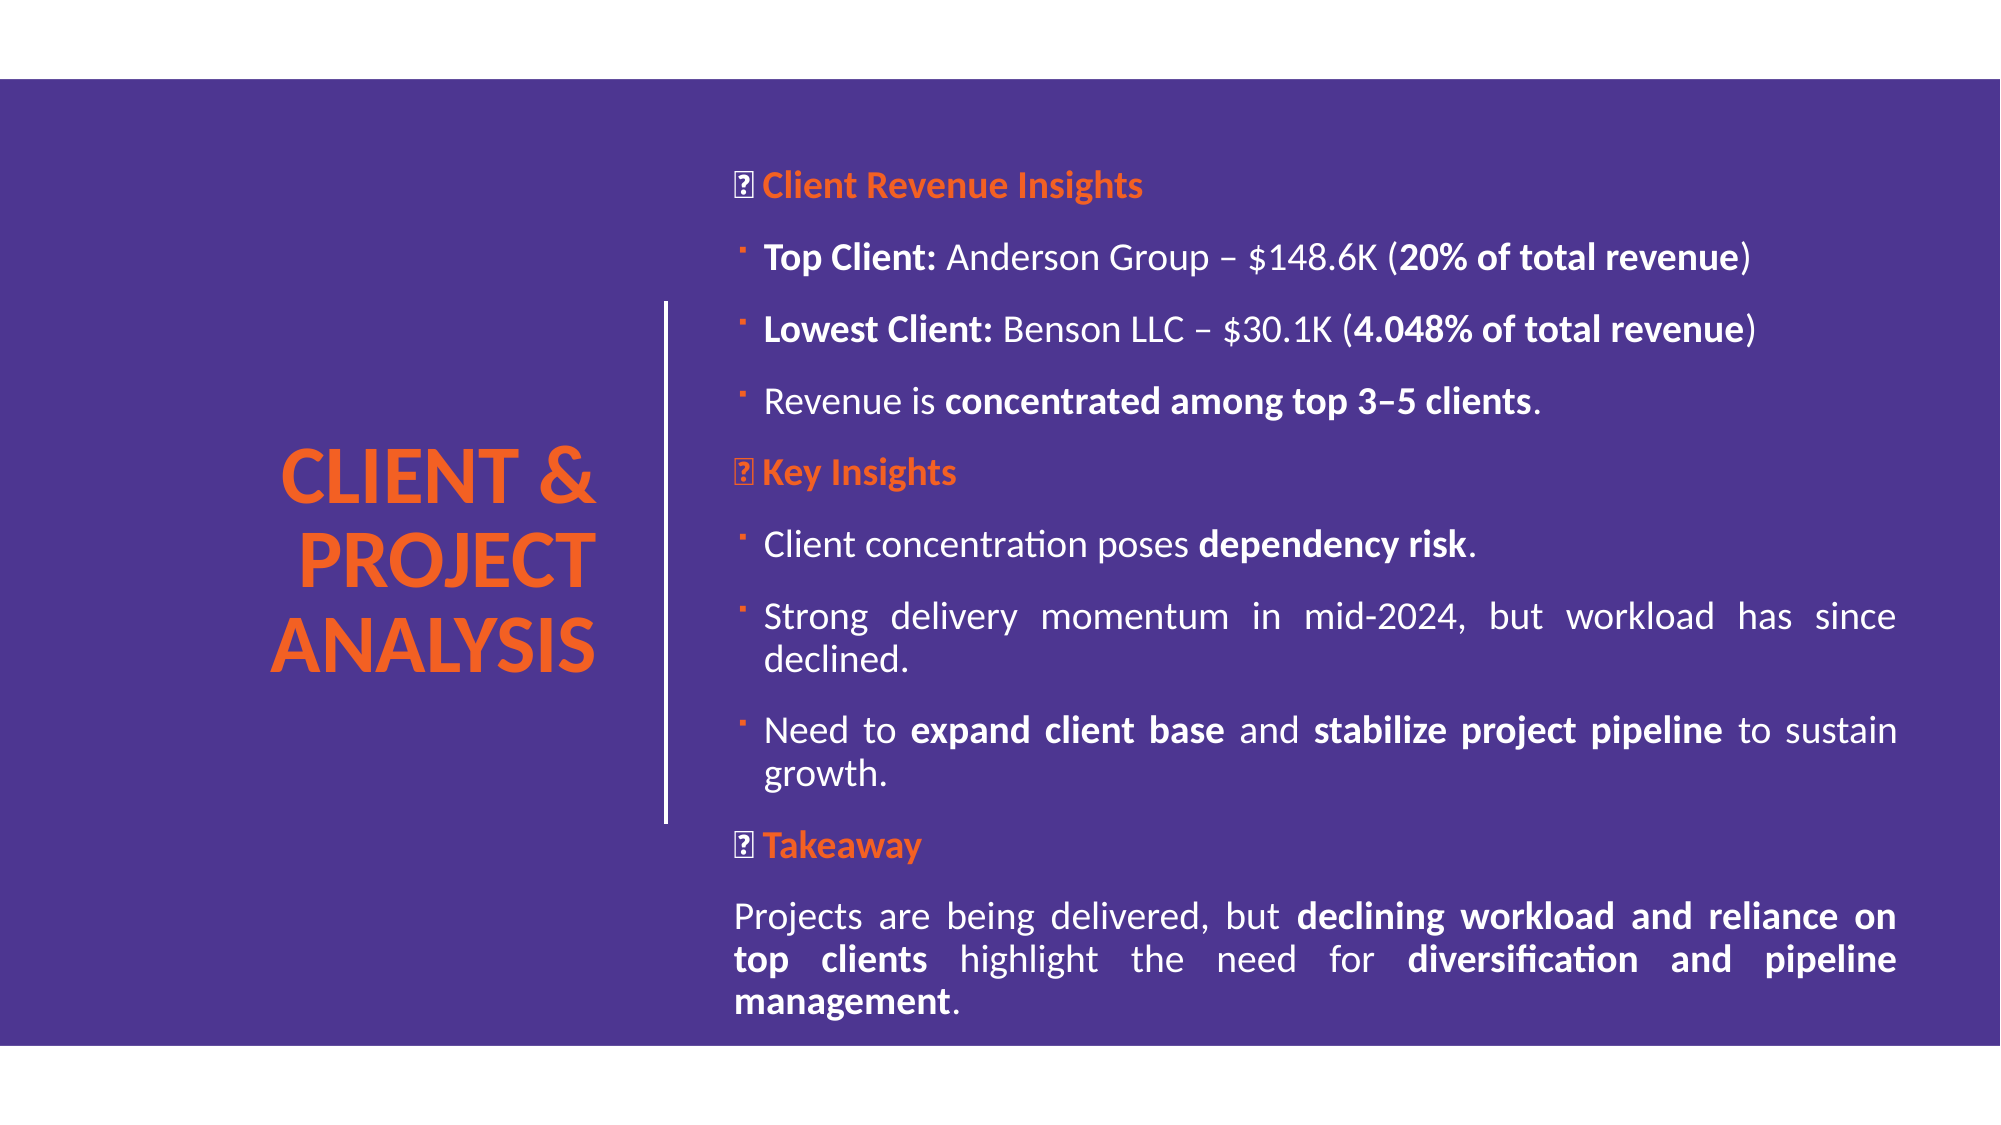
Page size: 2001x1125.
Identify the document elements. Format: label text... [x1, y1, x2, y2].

text_box [0, 80, 2000, 1045]
list 🏢 Client Revenue Insights Top Client: Anderson Group – $148.6K (20% of total revenue) Lowest Client: Benson LLC – $30.1K (4.048% of total revenue) Revenue is concentrated among top 3–5 clients. 💡 Key Insights Client concentration poses dependency risk. Strong delivery momentum in mid-2024, but workload has since declined. Need to expand client base and stabilize project pipeline to sustain growth. ✅ Takeaway Projects are being delivered, but declining workload and reliance on top clients highlight the need for diversification and pipeline management. [718, 157, 1914, 1033]
title CLIENT & PROJECT ANALYSIS [105, 217, 613, 908]
text_box [0, 1045, 2000, 1125]
text_box [0, 0, 2000, 80]
